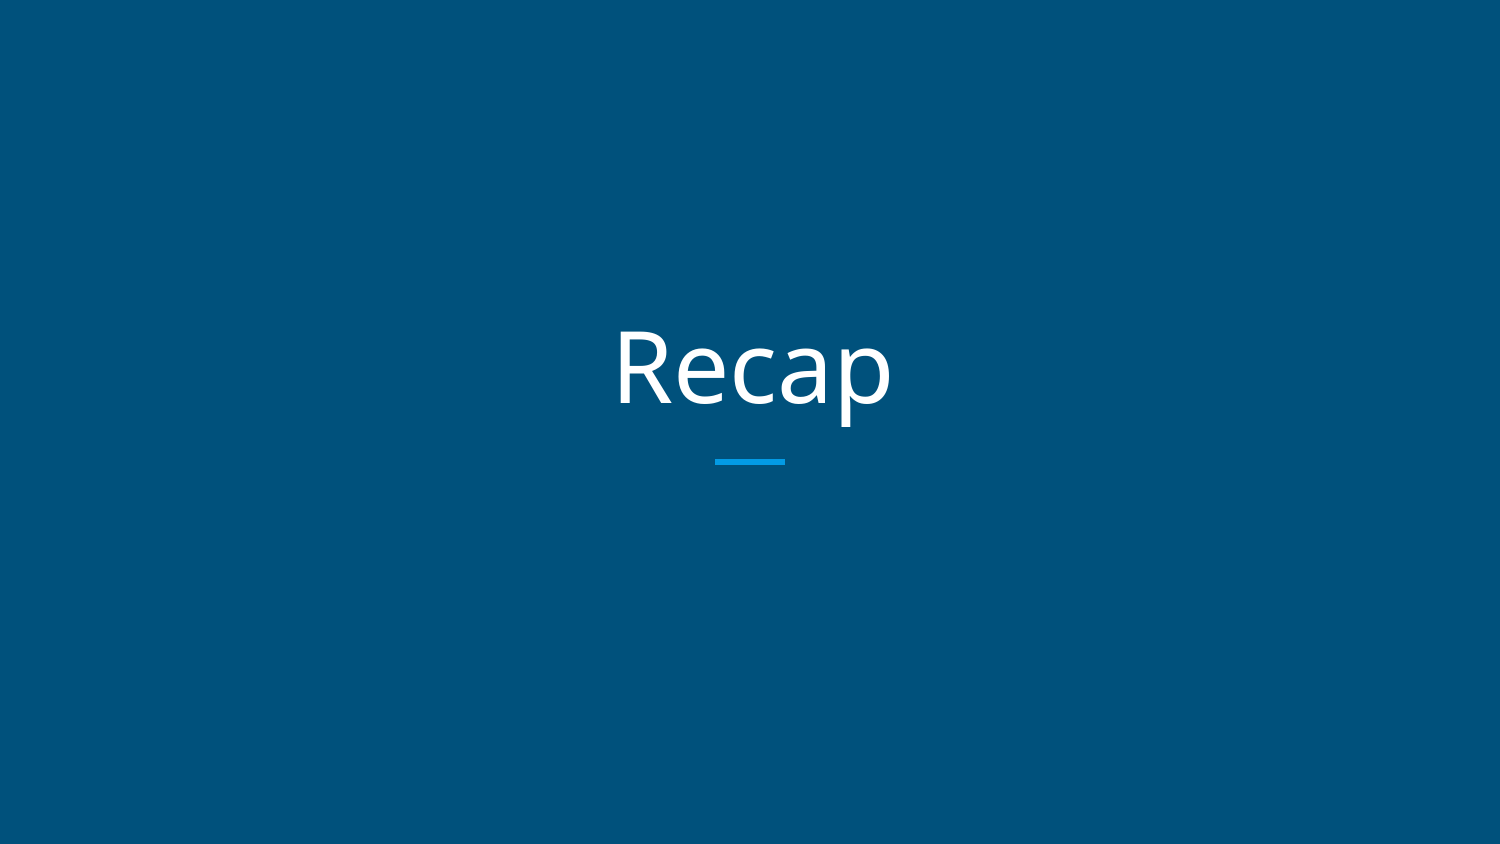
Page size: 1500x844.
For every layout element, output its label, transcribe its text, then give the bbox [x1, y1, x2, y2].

title Recap [78, 289, 1428, 439]
